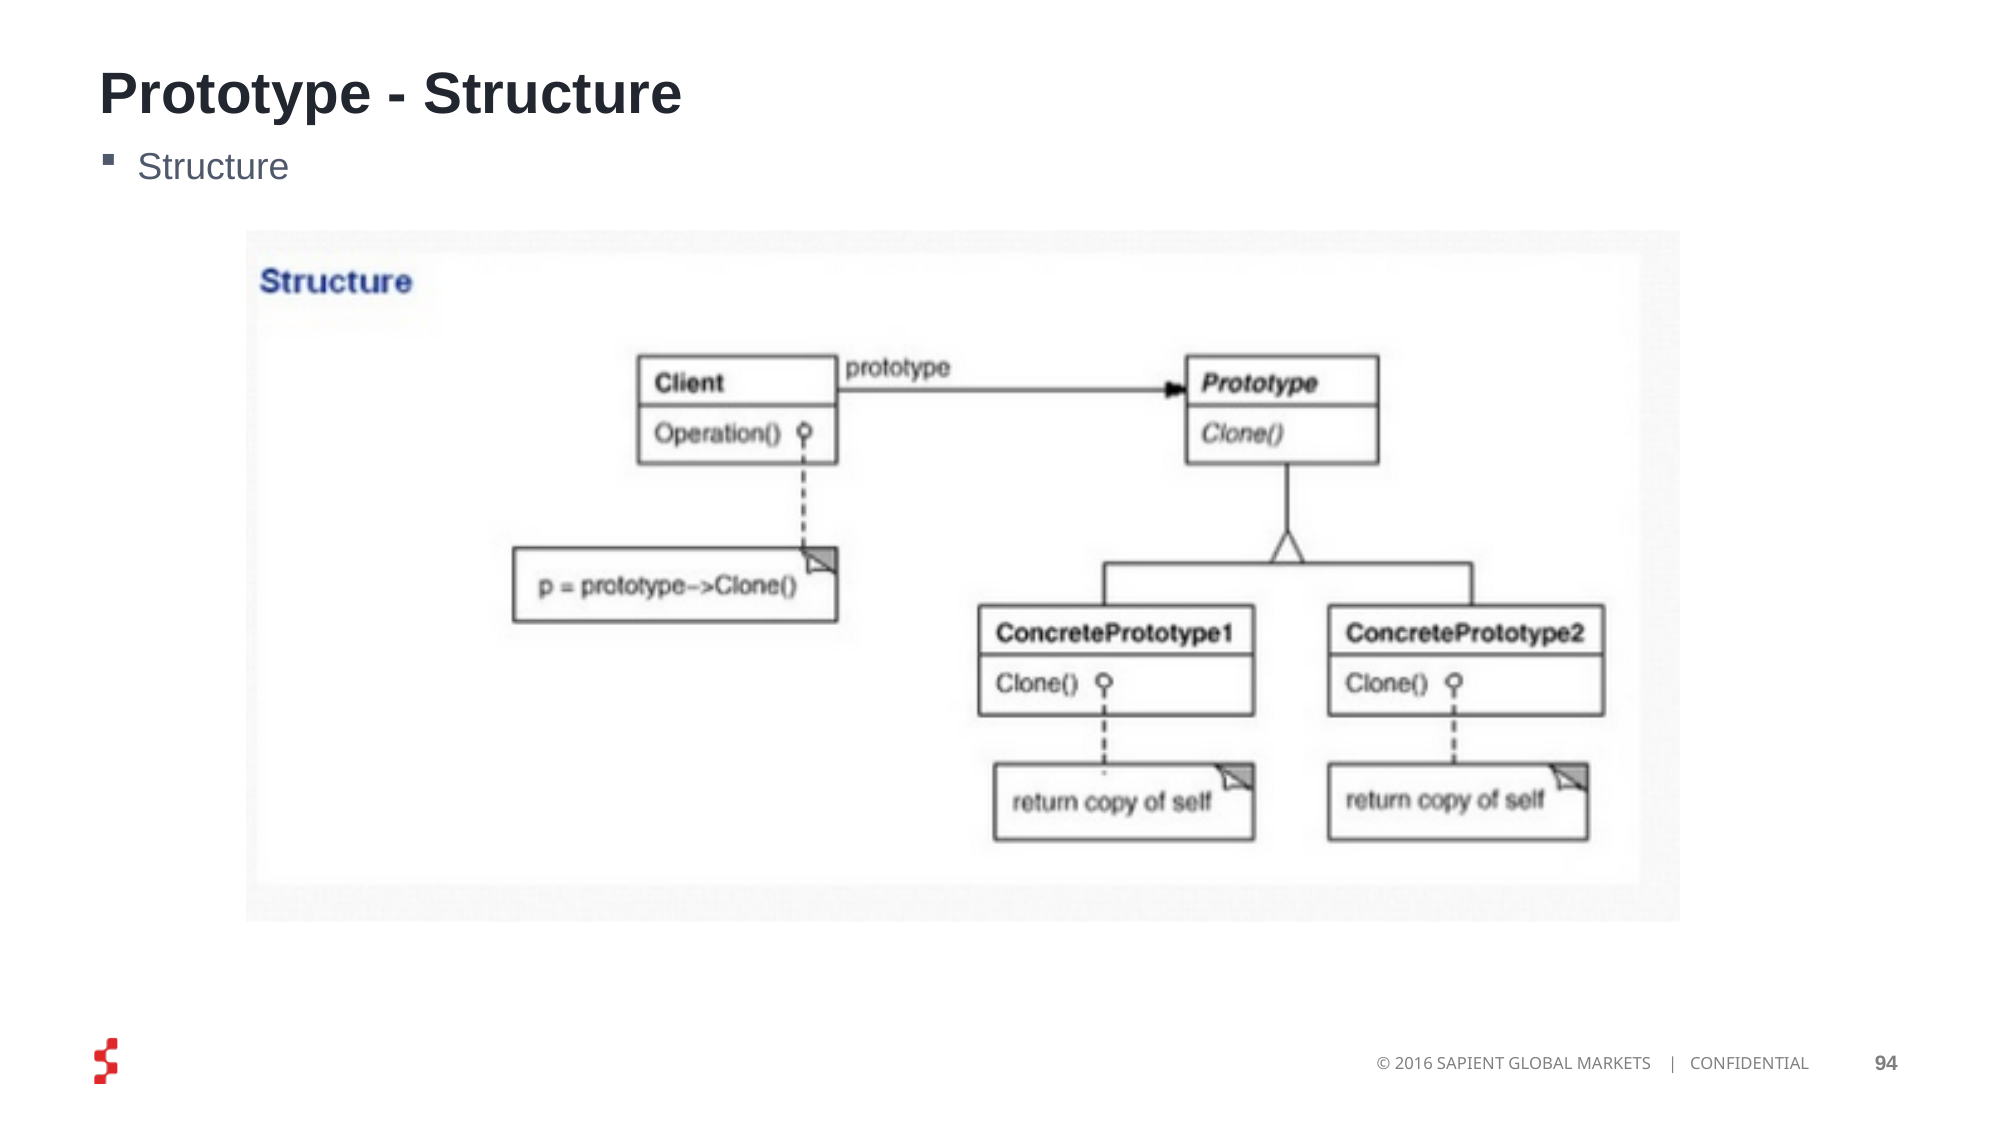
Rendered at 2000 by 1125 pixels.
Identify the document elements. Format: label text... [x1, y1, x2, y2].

title Prototype - Structure [99, 47, 1900, 121]
list Structure [99, 142, 1900, 968]
picture [246, 229, 1680, 922]
